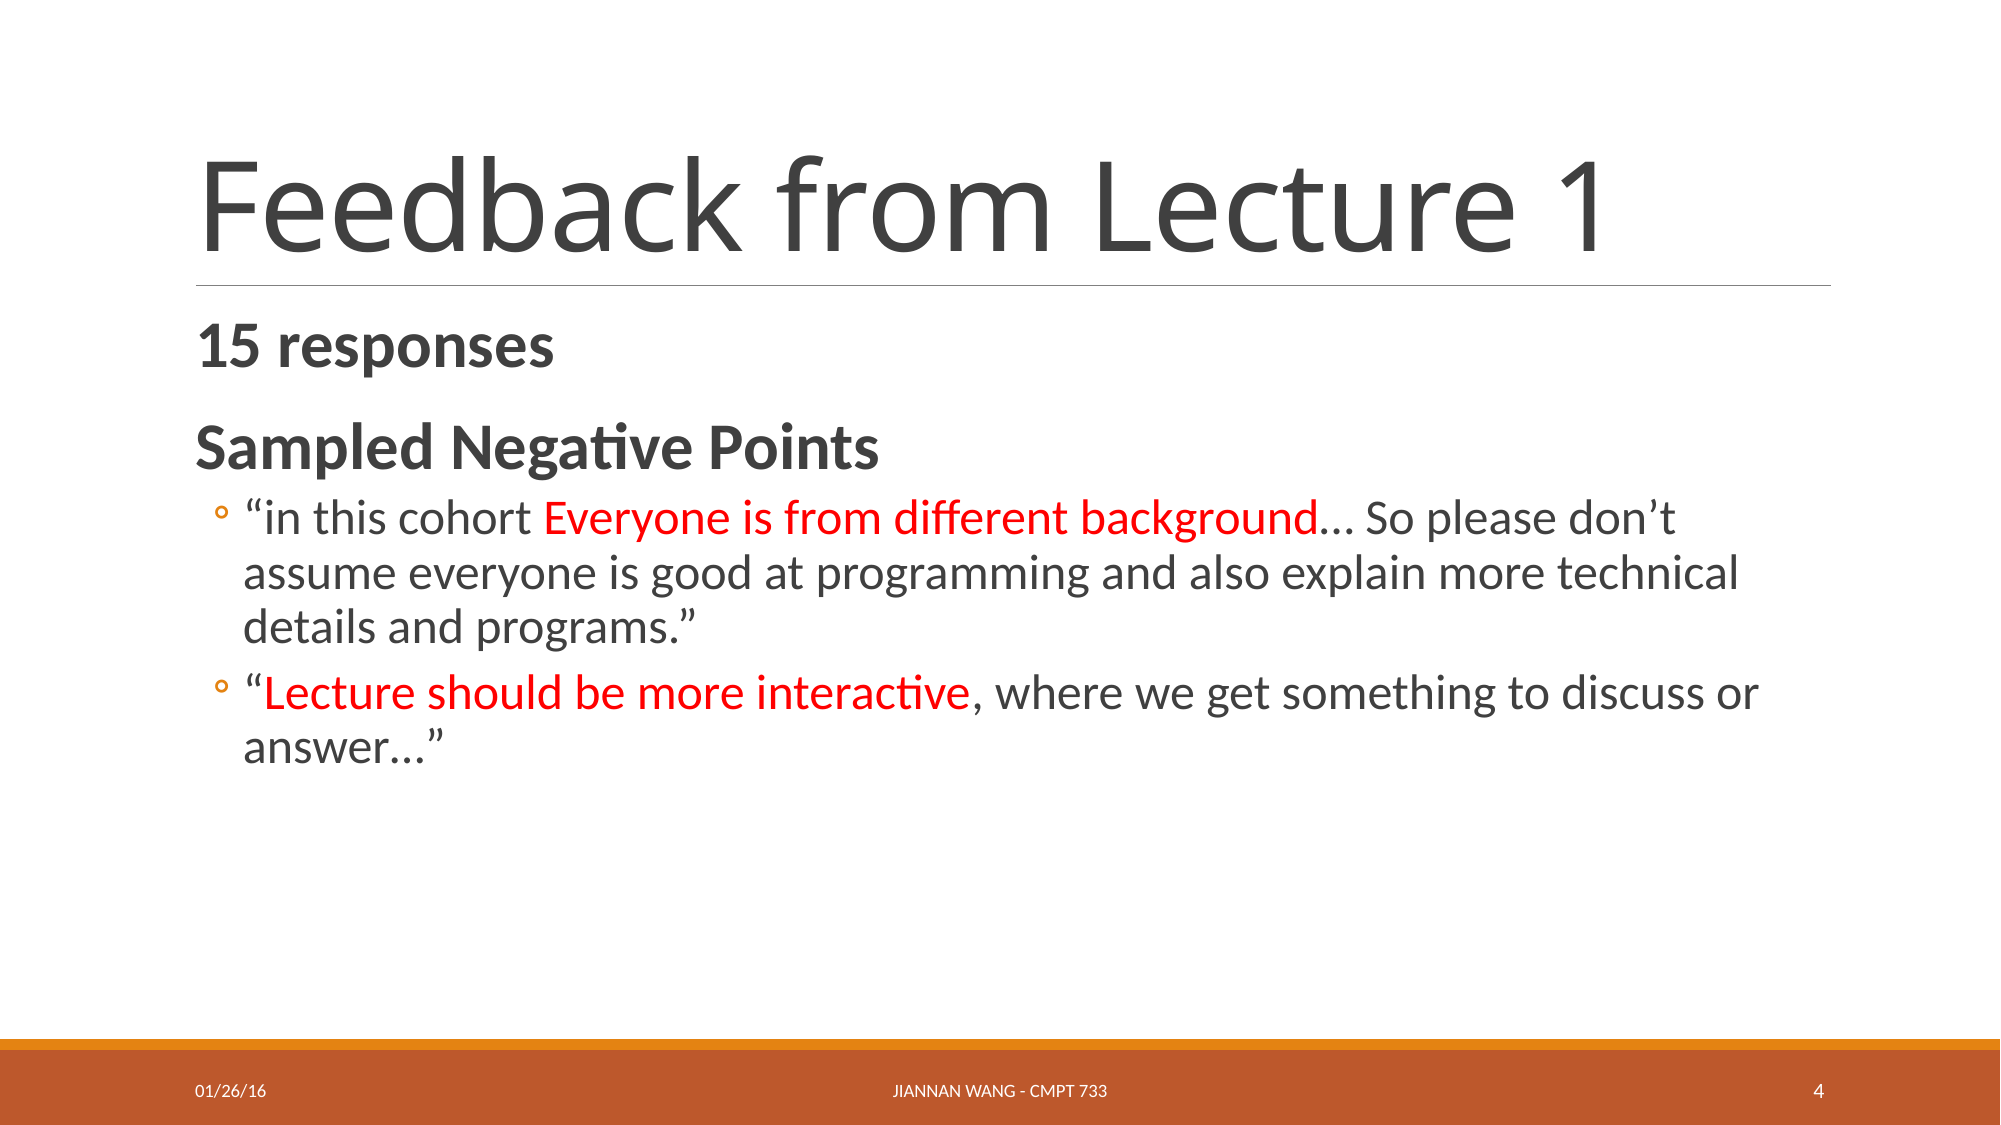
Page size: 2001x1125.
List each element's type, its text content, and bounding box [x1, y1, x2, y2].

title Feedback from Lecture 1 [180, 47, 1830, 285]
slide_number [180, 1059, 586, 1120]
list 15 responses Sampled Negative Points “in this cohort Everyone is from different background… So please don’t assume everyone is good at programming and also explain more technical details and programs.” “Lecture should be more interactive, where we get something to discuss or answer…” [180, 302, 1830, 1060]
slide_number 4 [1624, 1059, 1840, 1120]
footer Jiannan Wang - CMPT 733 [604, 1059, 1396, 1120]
